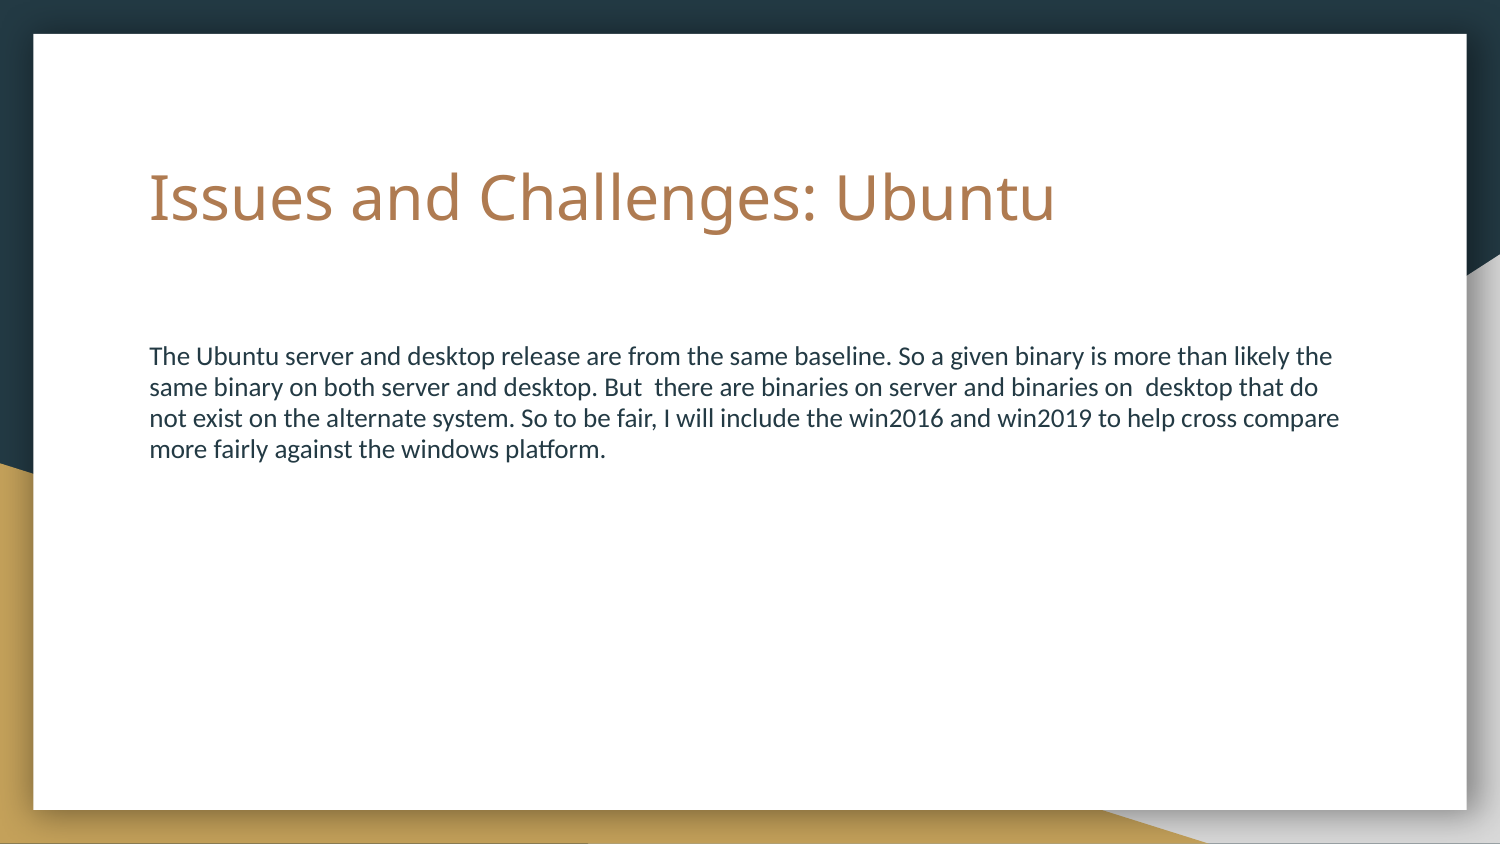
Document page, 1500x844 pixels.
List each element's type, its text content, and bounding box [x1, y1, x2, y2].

title Issues and Challenges: Ubuntu [134, 138, 1366, 296]
list The Ubuntu server and desktop release are from the same baseline. So a given binary is more than likely the same binary on both server and desktop. But there are binaries on server and binaries on desktop that do not exist on the alternate system. So to be fair, I will include the win2016 and win2019 to help cross compare more fairly against the windows platform. [134, 326, 1366, 729]
